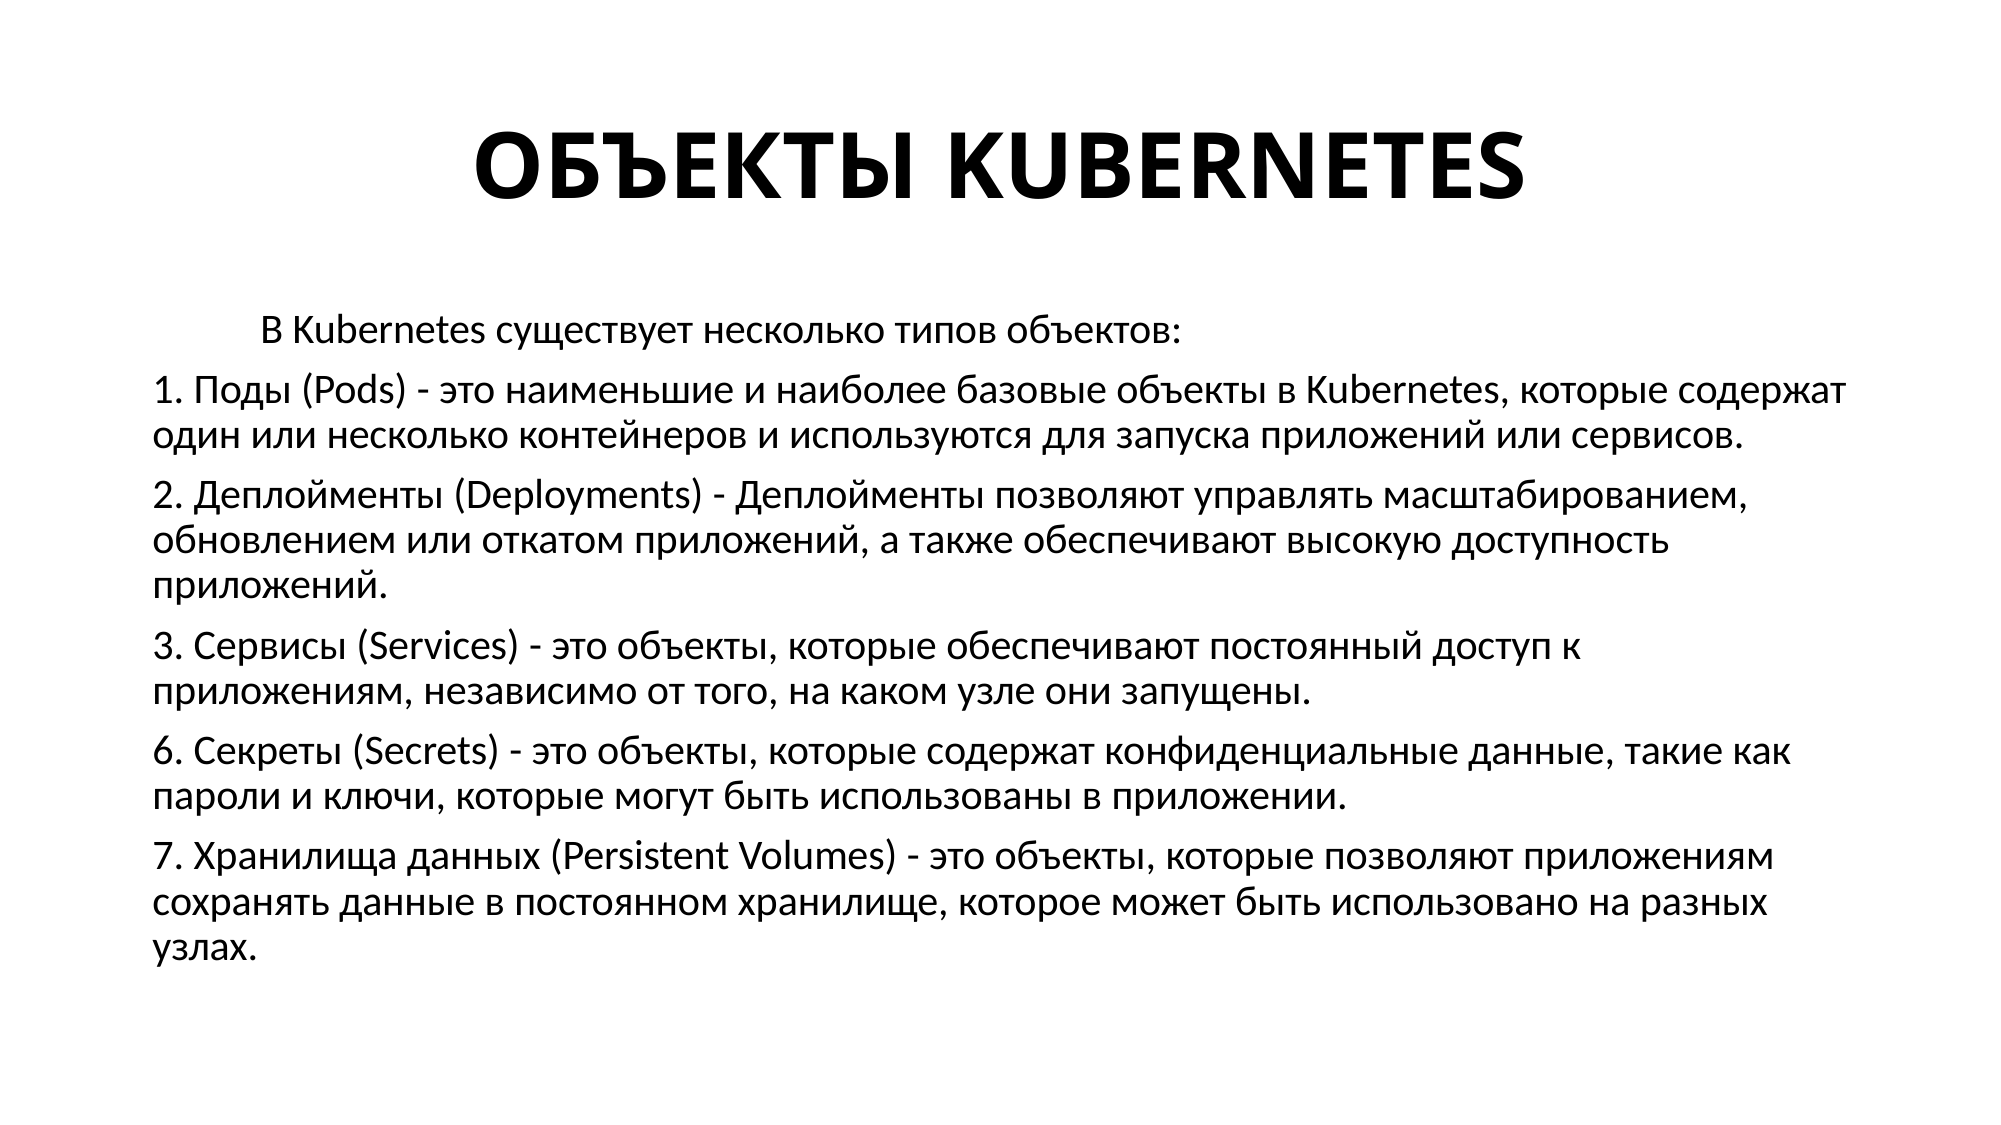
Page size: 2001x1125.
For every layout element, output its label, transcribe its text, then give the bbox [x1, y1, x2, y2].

list В Kubernetes существует несколько типов объектов: 1. Поды (Pods) - это наименьшие и наиболее базовые объекты в Kubernetes, которые содержат один или несколько контейнеров и используются для запуска приложений или сервисов. 2. Деплойменты (Deployments) - Деплойменты позволяют управлять масштабированием, обновлением или откатом приложений, а также обеспечивают высокую доступность приложений. 3. Сервисы (Services) - это объекты, которые обеспечивают постоянный доступ к приложениям, независимо от того, на каком узле они запущены. 6. Секреты (Secrets) - это объекты, которые содержат конфиденциальные данные, такие как пароли и ключи, которые могут быть использованы в приложении. 7. Хранилища данных (Persistent Volumes) - это объекты, которые позволяют приложениям сохранять данные в постоянном хранилище, которое может быть использовано на разных узлах. [137, 299, 1863, 1014]
title ОБЪЕКТЫ KUBERNETES [137, 59, 1863, 278]
